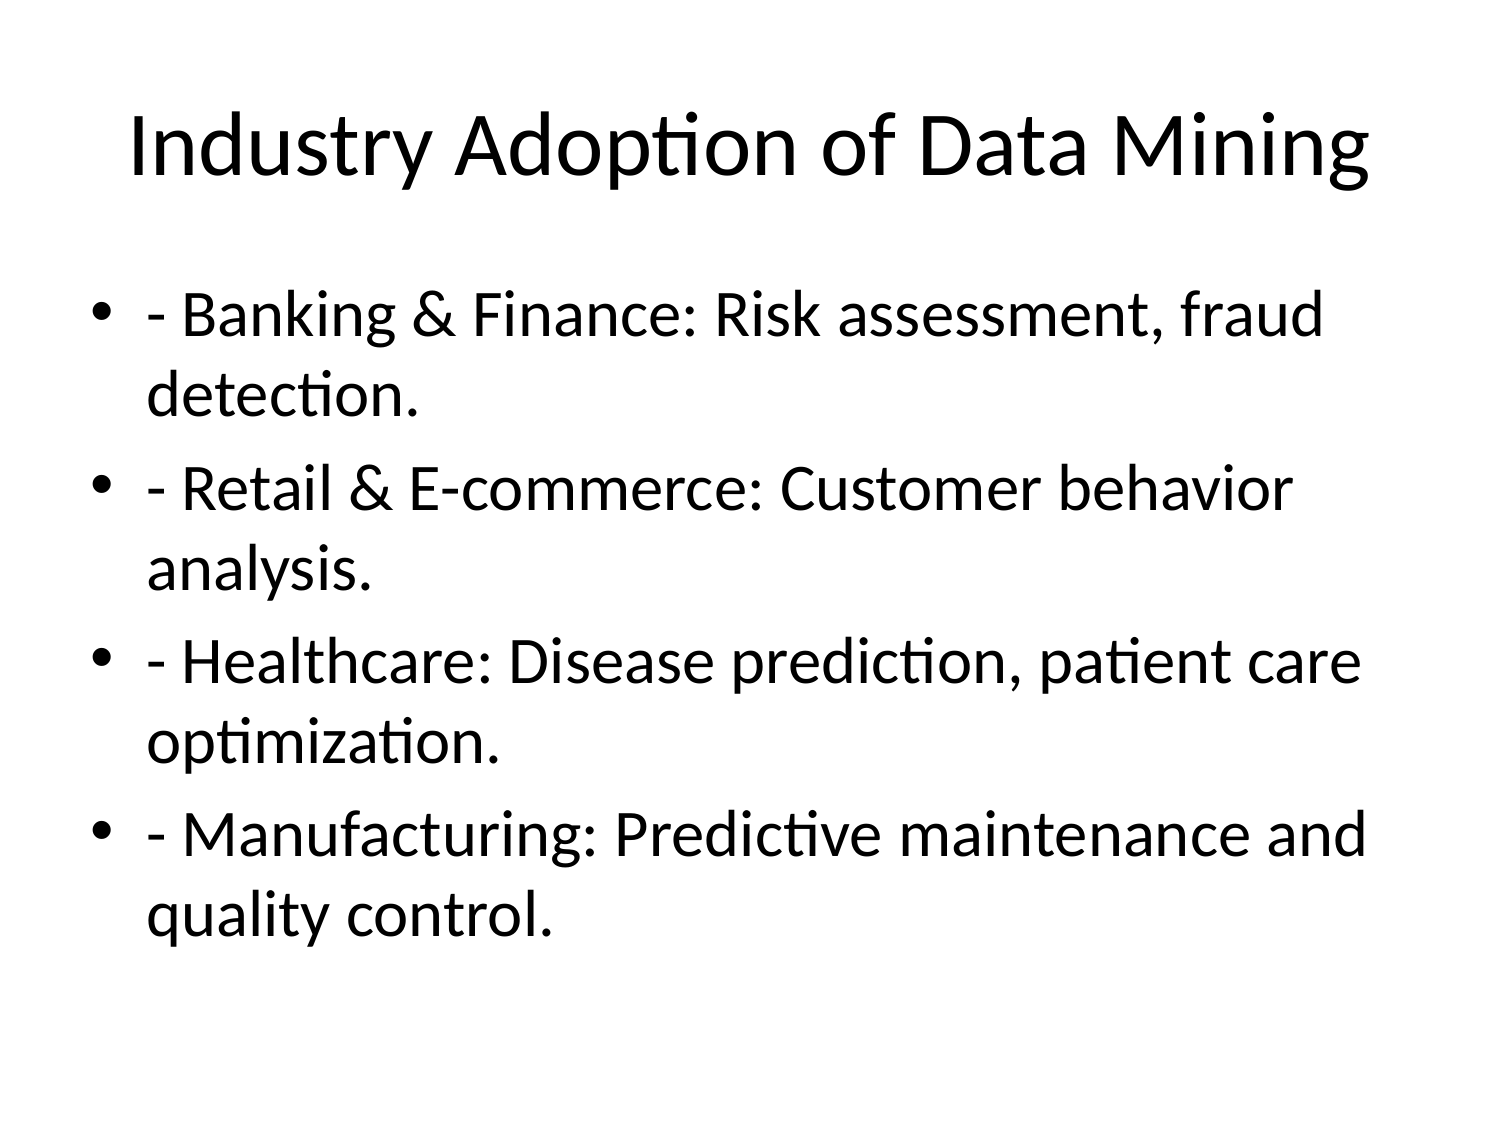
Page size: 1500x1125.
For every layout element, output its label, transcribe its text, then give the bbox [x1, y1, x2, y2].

list - Banking & Finance: Risk assessment, fraud detection. - Retail & E-commerce: Customer behavior analysis. - Healthcare: Disease prediction, patient care optimization. - Manufacturing: Predictive maintenance and quality control. [75, 262, 1425, 1005]
title Industry Adoption of Data Mining [75, 45, 1425, 233]
